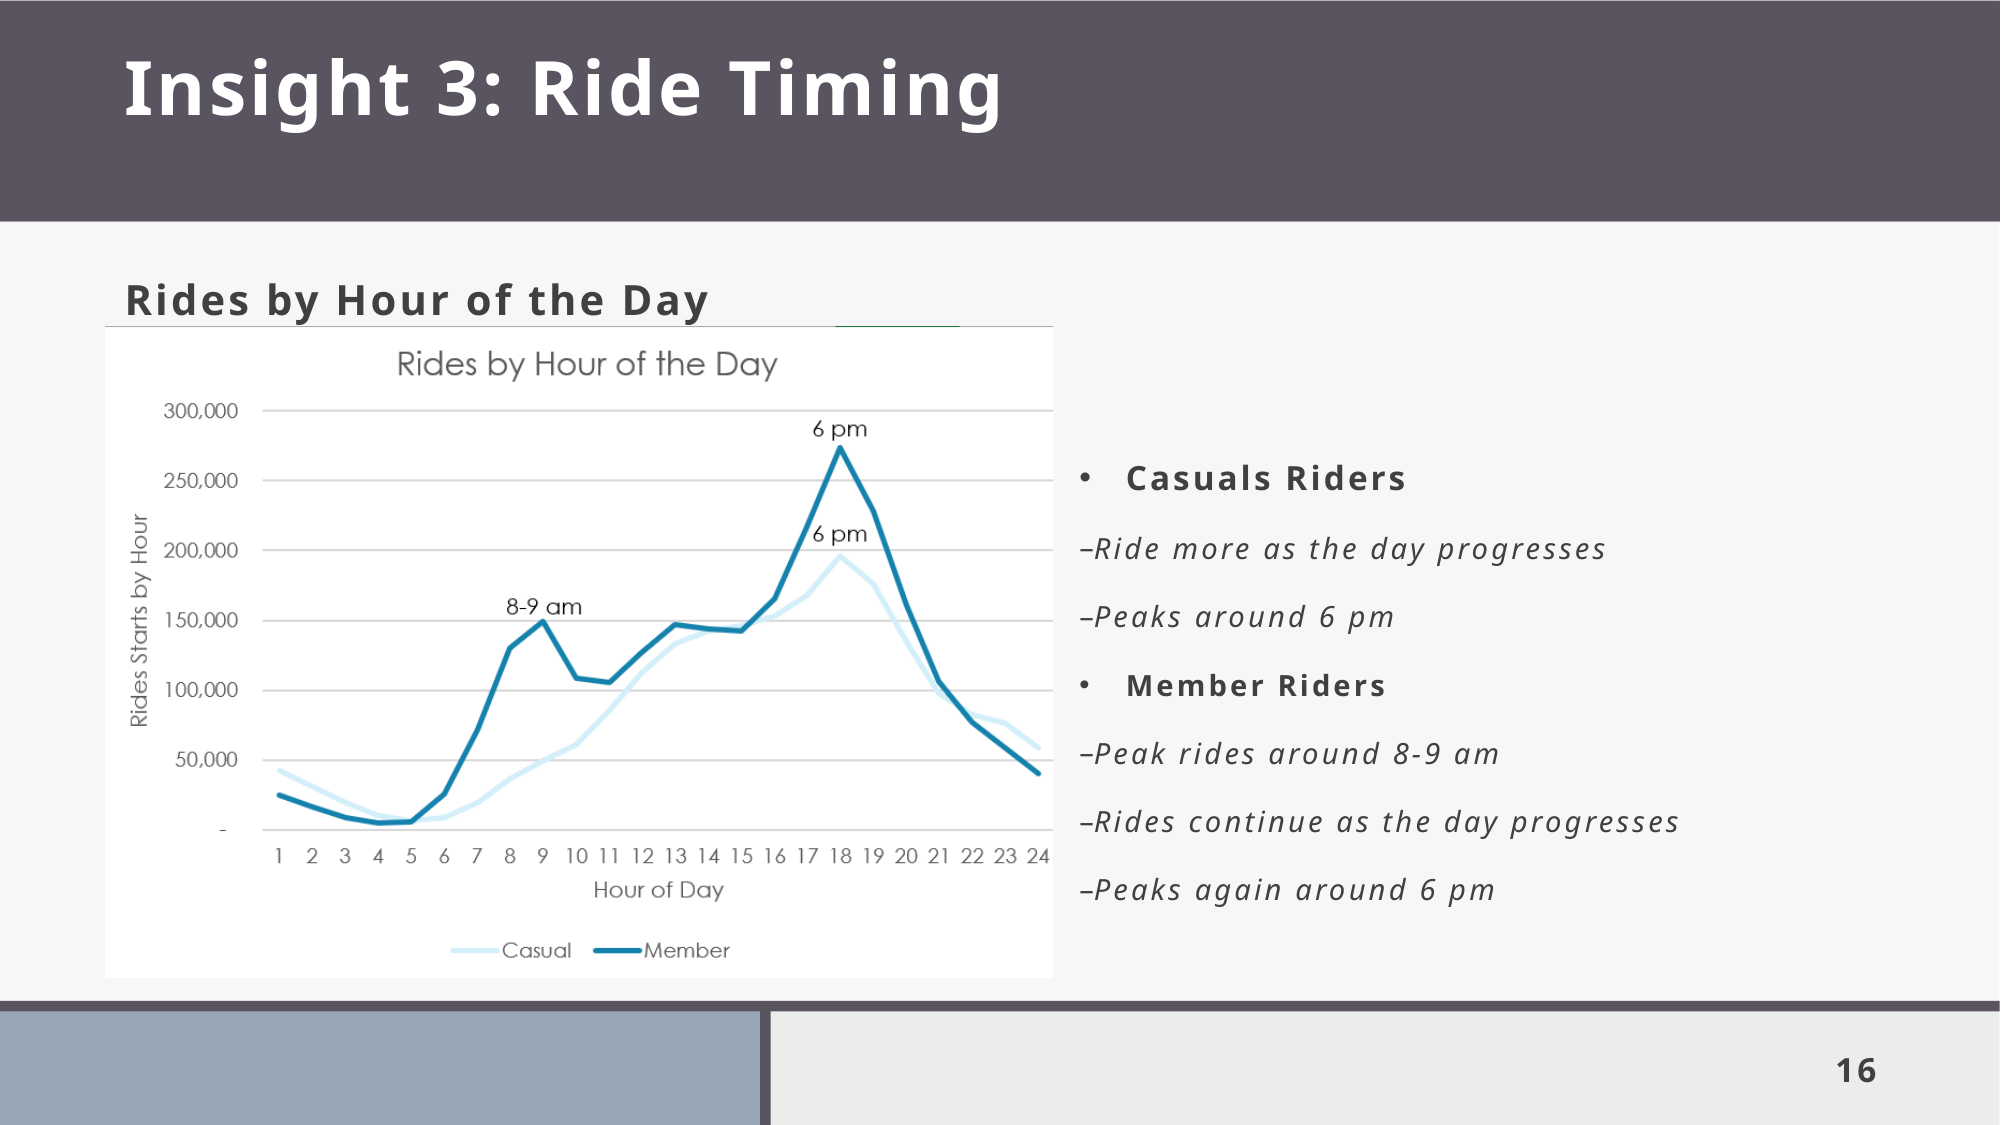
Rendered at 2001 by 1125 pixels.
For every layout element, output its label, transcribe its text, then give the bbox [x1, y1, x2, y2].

title Insight 3: Ride Timing [106, 29, 1895, 184]
picture [105, 325, 1053, 978]
list Rides by Hour of the Day [106, 235, 944, 313]
list Casuals Riders Ride more as the day progresses Peaks around 6 pm Member Riders Peak rides around 8-9 am Rides continue as the day progresses Peaks again around 6 pm [1061, 423, 1915, 978]
slide_number 16 [1733, 1035, 1895, 1110]
